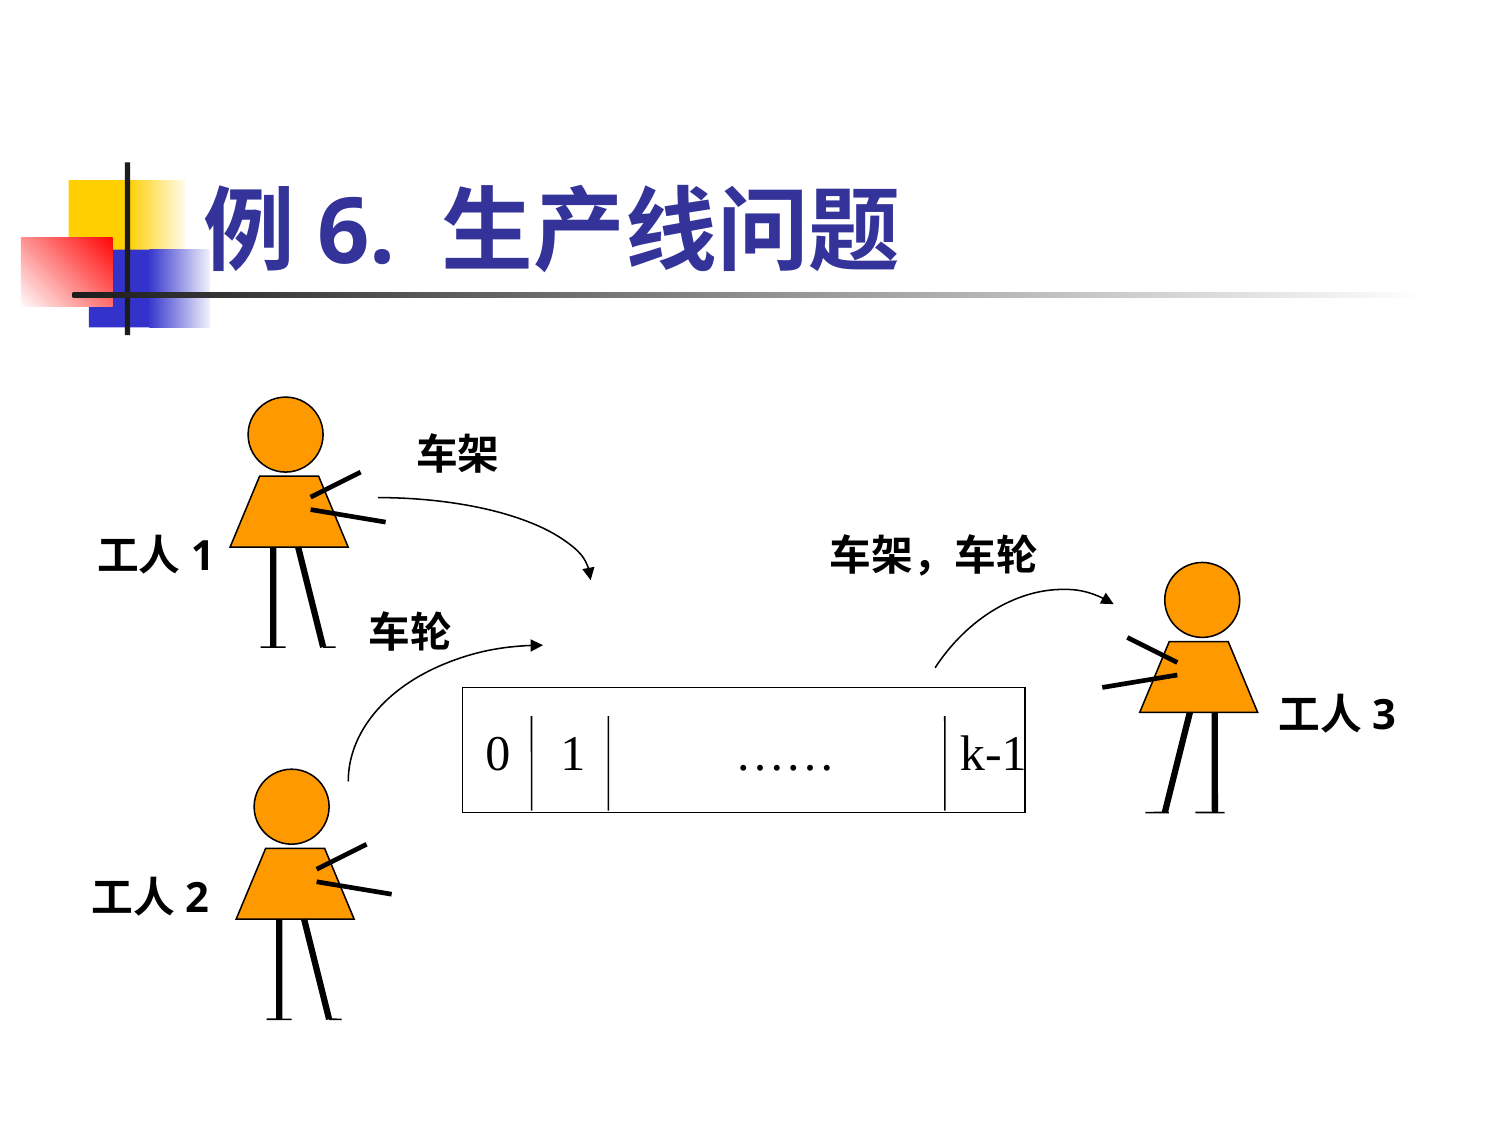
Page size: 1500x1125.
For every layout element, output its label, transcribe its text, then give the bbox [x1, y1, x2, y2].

text_box 工人2 [76, 863, 231, 929]
text_box 车架 [401, 420, 520, 486]
text_box [425, 438, 532, 504]
text_box 工人3 [1263, 680, 1418, 746]
text_box 0 1 …… k-1 [462, 687, 1025, 813]
text_box 车轮 [354, 597, 473, 663]
text_box 车架，车轮 [814, 521, 1057, 586]
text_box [1102, 562, 1258, 813]
text_box [348, 639, 544, 782]
text_box [935, 589, 1102, 731]
text_box 工人1 [82, 521, 230, 586]
title 例6. 生产线问题 [188, 101, 1468, 289]
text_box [230, 397, 386, 648]
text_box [236, 769, 392, 1020]
text_box [386, 497, 595, 581]
